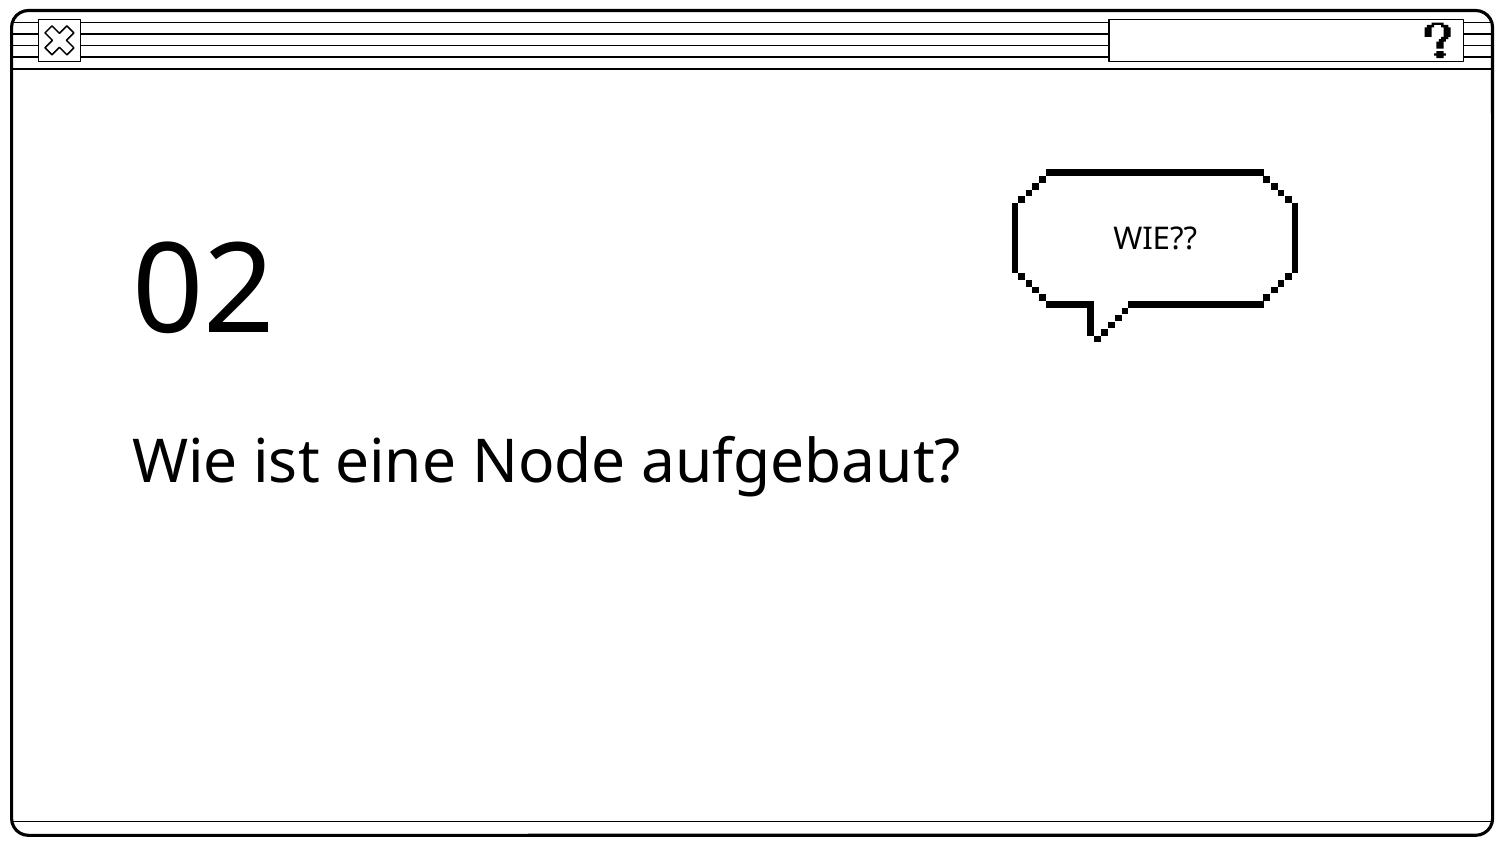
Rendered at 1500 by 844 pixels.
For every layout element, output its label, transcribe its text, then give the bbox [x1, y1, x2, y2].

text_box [1011, 168, 1299, 343]
title 02 [117, 213, 635, 352]
title Wie ist eine Node aufgebaut? [117, 388, 992, 528]
